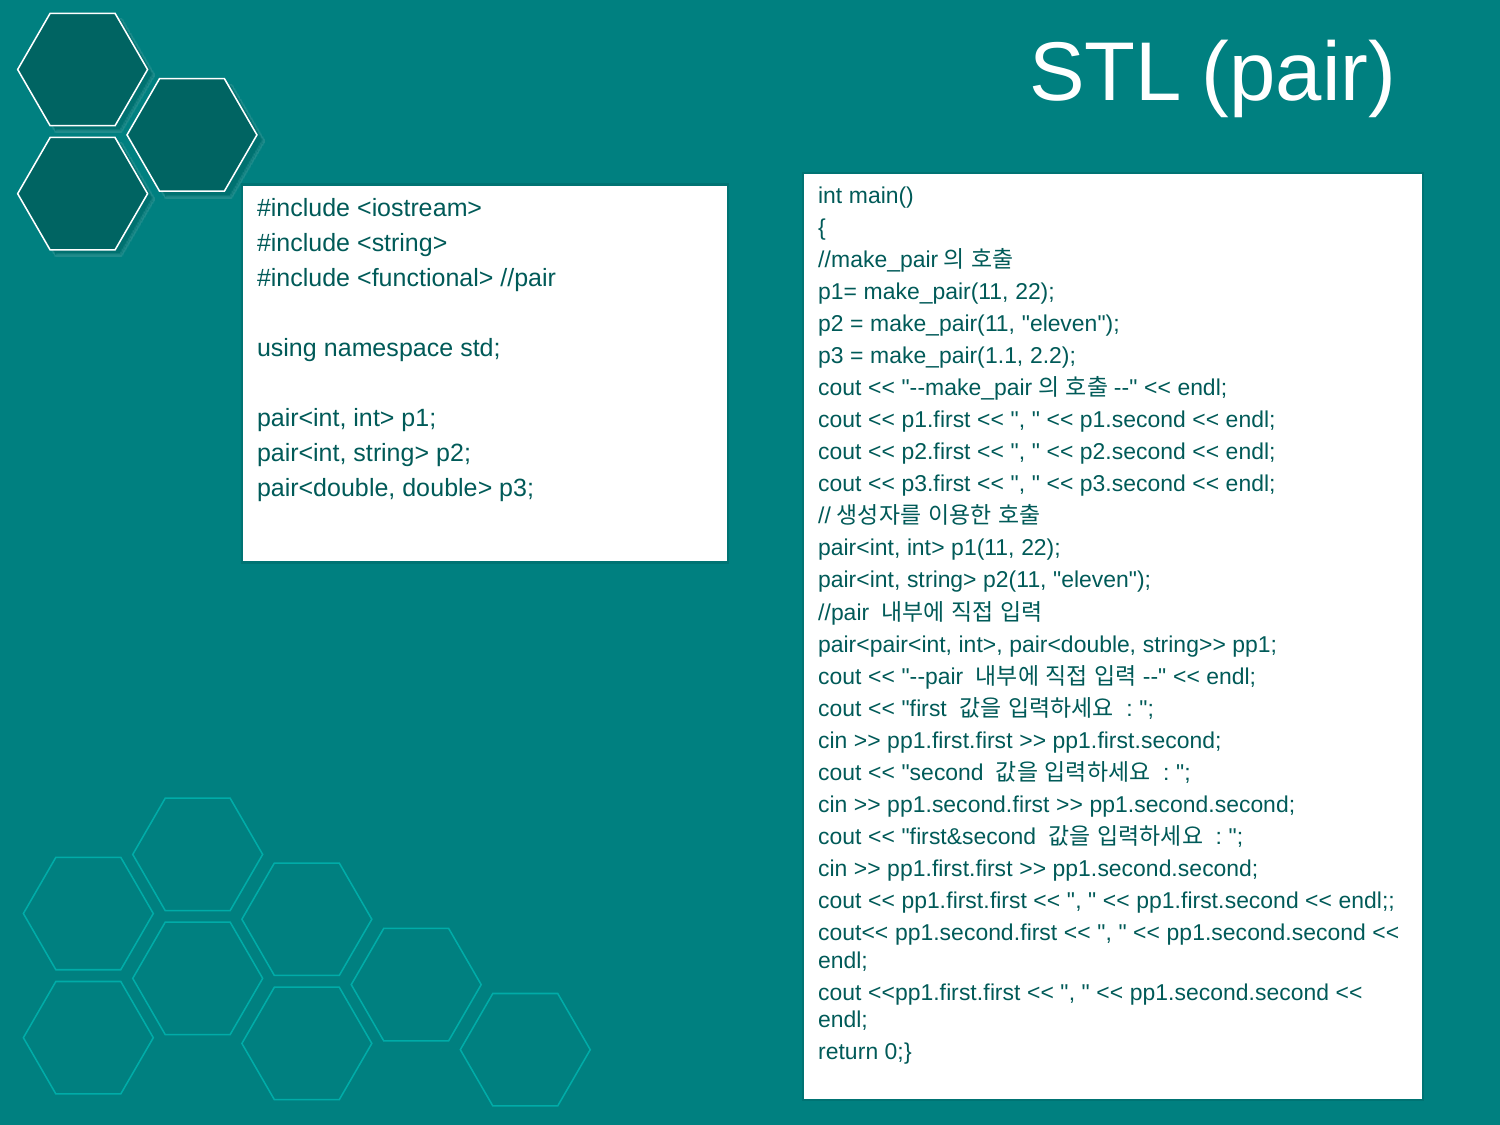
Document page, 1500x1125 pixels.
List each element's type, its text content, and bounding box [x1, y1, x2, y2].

title STL (pair) [283, 2, 1412, 132]
list int main() { //make_pair의 호출 p1= make_pair(11, 22); p2 = make_pair(11, "eleven"); p3 = make_pair(1.1, 2.2); cout << "--make_pair의 호출--" << endl; cout << p1.first << ", " << p1.second << endl; cout << p2.first << ", " << p2.second << endl; cout << p3.first << ", " << p3.second << endl; //생성자를 이용한 호출 pair<int, int> p1(11, 22); pair<int, string> p2(11, "eleven"); //pair 내부에 직접 입력 pair<pair<int, int>, pair<double, string>> pp1; cout << "--pair 내부에 직접 입력--" << endl; cout << "first 값을 입력하세요 : "; cin >> pp1.first.first >> pp1.first.second; cout << "second 값을 입력하세요 : "; cin >> pp1.second.first >> pp1.second.second; cout << "first&second 값을 입력하세요 : "; cin >> pp1.first.first >> pp1.second.second; cout << pp1.first.first << ", " << pp1.first.second << endl;; cout<< pp1.second.first << ", " << pp1.second.second << endl; cout <<pp1.first.first << ", " << pp1.second.second << endl; return 0;} [802, 172, 1424, 1101]
list #include <iostream> #include <string> #include <functional> //pair using namespace std; pair<int, int> p1; pair<int, string> p2; pair<double, double> p3; [241, 183, 729, 564]
